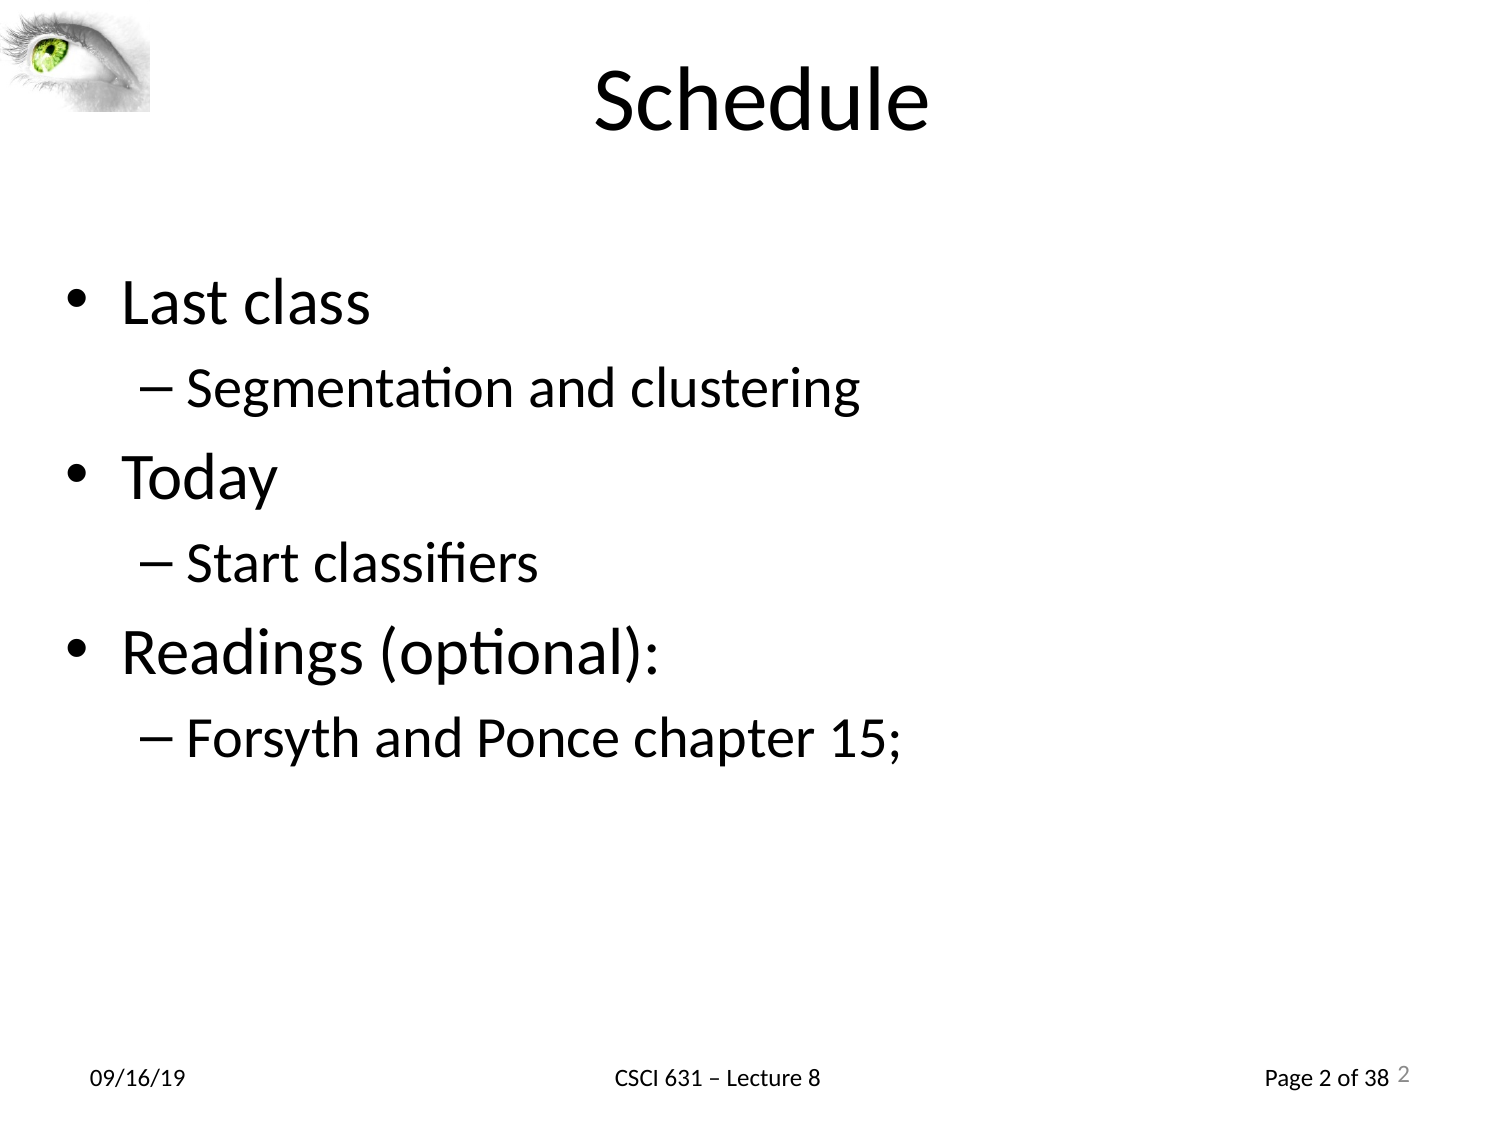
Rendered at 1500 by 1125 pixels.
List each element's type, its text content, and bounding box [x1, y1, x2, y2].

slide_number 2 [1074, 1042, 1425, 1103]
picture [0, 0, 87, 112]
title Schedule [87, 0, 1438, 188]
list Last class Segmentation and clustering Today Start classifiers Readings (optional): Forsyth and Ponce chapter 15; [50, 249, 1475, 993]
